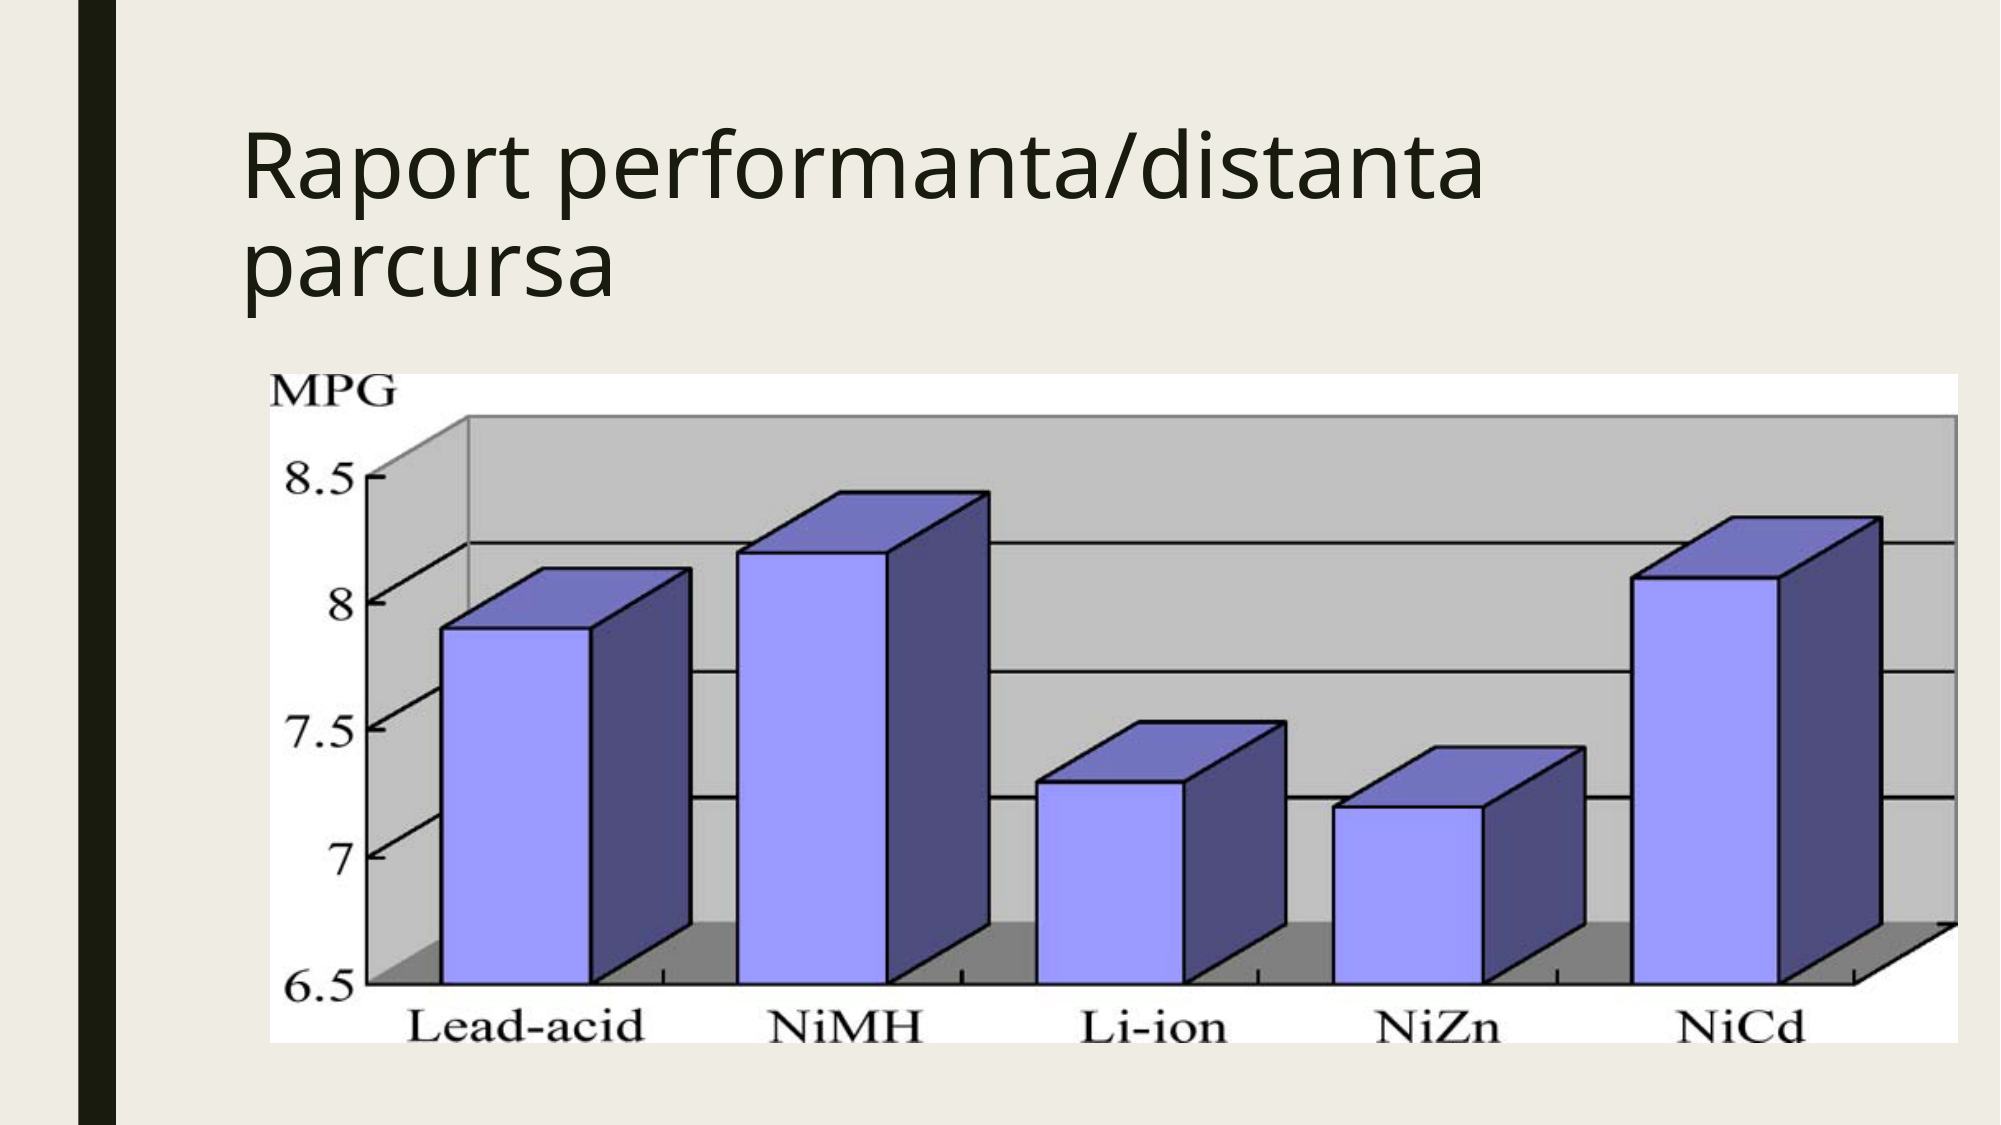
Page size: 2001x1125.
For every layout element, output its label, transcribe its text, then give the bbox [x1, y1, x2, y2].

title Raport performanta/distanta parcursa [225, 112, 1800, 357]
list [270, 374, 1958, 1044]
